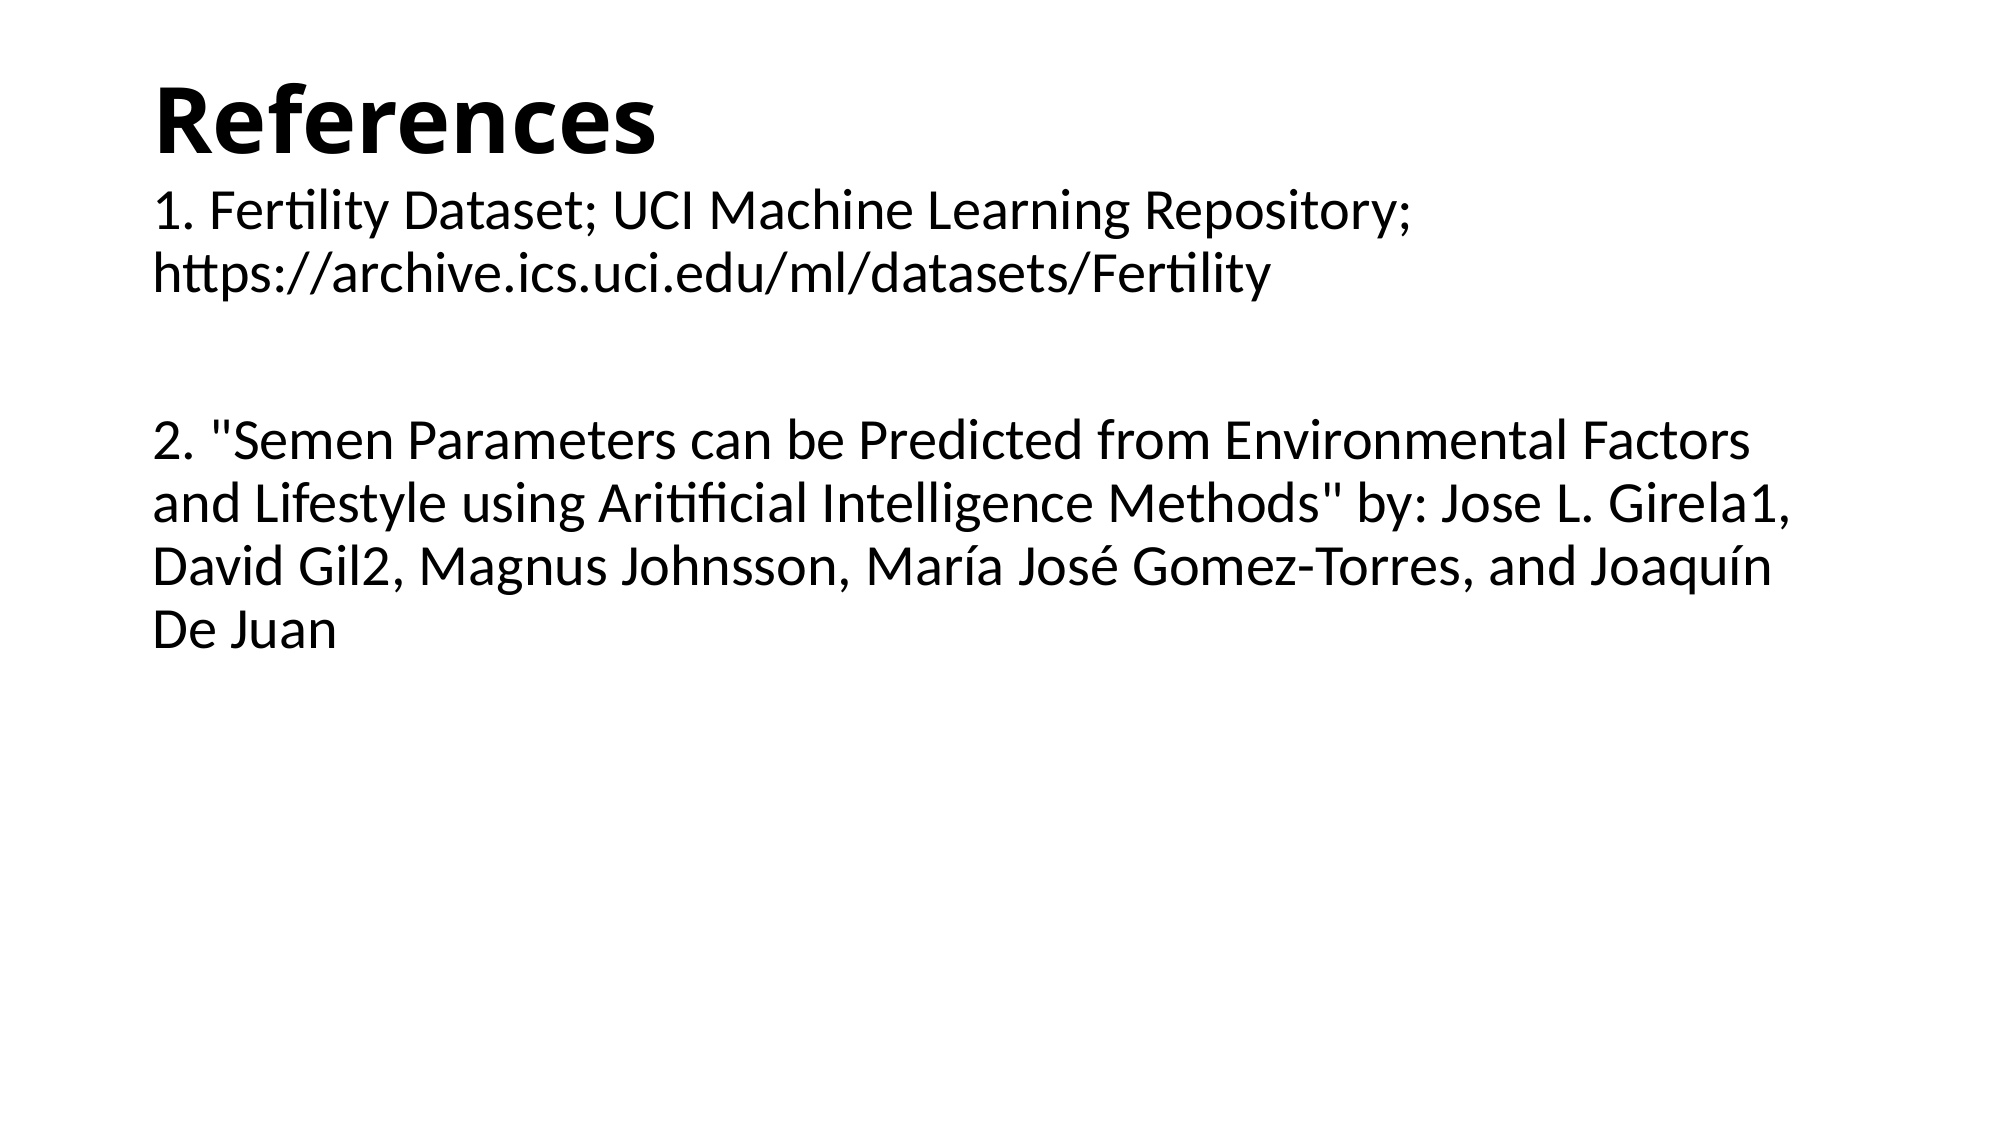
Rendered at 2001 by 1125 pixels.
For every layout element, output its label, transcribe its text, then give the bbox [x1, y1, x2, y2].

list 1. Fertility Dataset; UCI Machine Learning Repository; https://archive.ics.uci.edu/ml/datasets/Fertility 2. "Semen Parameters can be Predicted from Environmental Factors and Lifestyle using Aritificial Intelligence Methods" by: Jose L. Girela1, David Gil2, Magnus Johnsson, María José Gomez-Torres, and Joaquín De Juan [137, 171, 1863, 1092]
title References [137, 59, 1863, 171]
